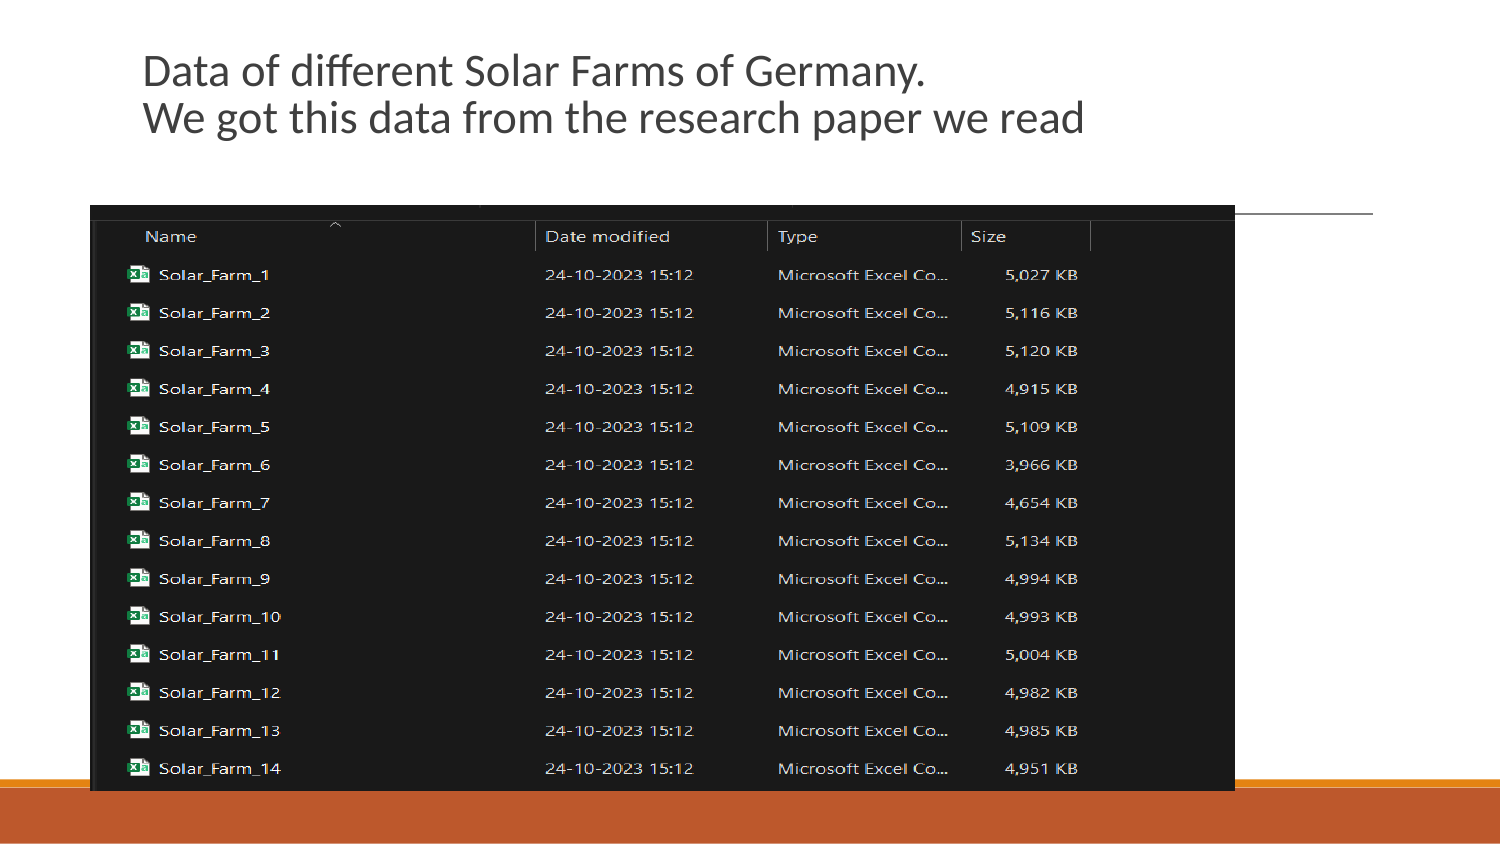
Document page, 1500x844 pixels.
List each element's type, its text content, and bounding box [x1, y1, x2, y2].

picture [89, 204, 1236, 791]
title Data of different Solar Farms of Germany. We got this data from the research paper we read [131, 62, 1369, 149]
